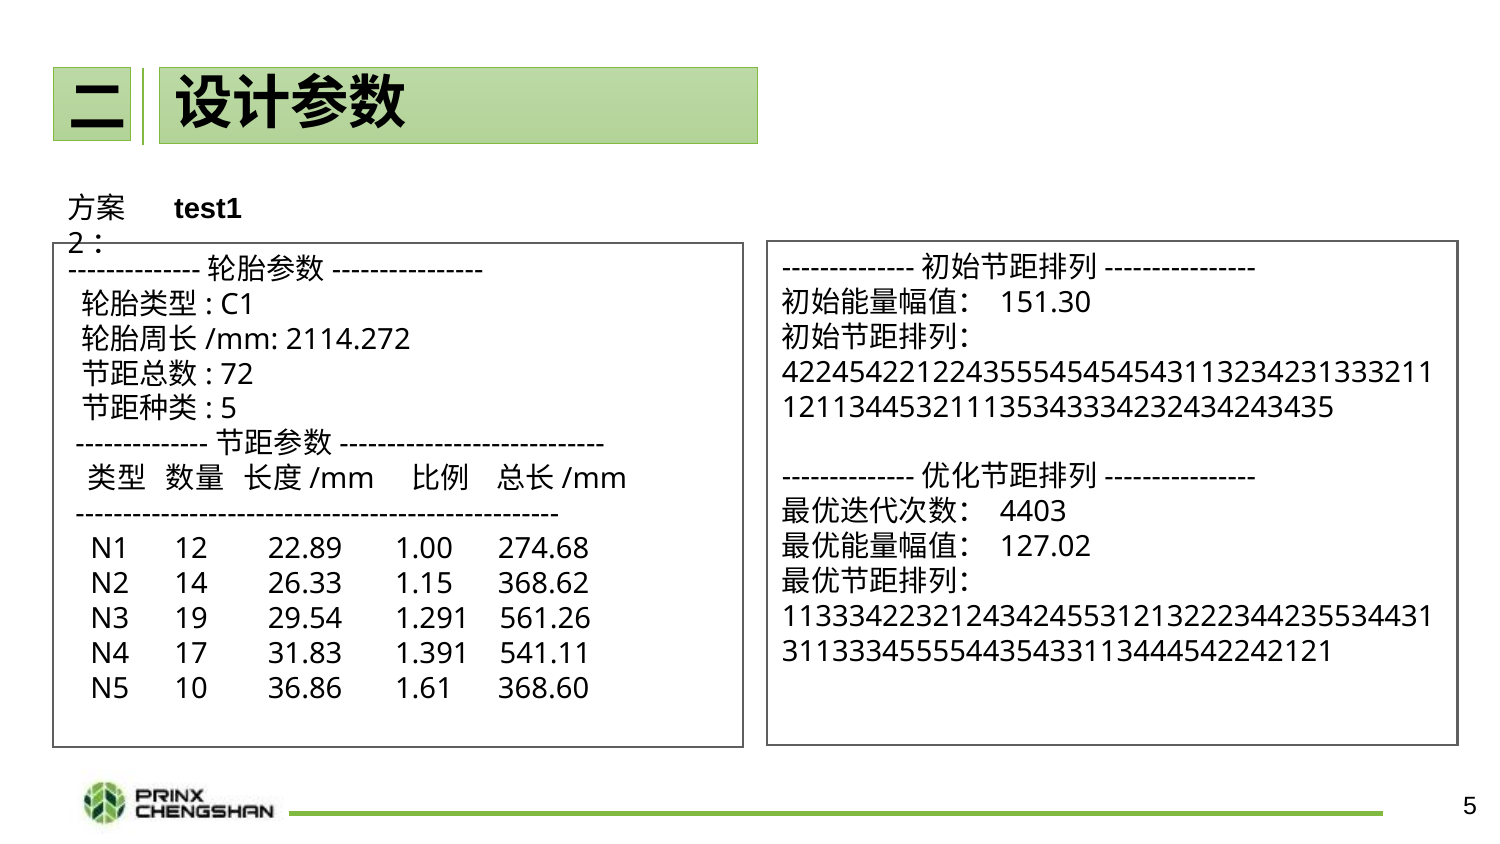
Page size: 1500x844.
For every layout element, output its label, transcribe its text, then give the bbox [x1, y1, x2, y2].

text_box 设计参数 [159, 67, 758, 144]
text_box test1 [159, 182, 744, 232]
text_box --------------轮胎参数---------------- 轮胎类型: C1 轮胎周长/mm: 2114.272 节距总数: 72 节距种类: 5 --------------节距参数---------------------------- 类型 数量 长度/mm 比例 总长/mm --------------------------------------------------- N1 12 22.89 1.00 274.68 N2 14 26.33 1.15 368.62 N3 19 29.54 1.291 561.26 N4 17 31.83 1.391 541.11 N5 10 36.86 1.61 368.60 [52, 242, 744, 748]
picture [58, 770, 290, 834]
slide_number 5 [1152, 782, 1490, 827]
text_box 方案2： [53, 182, 160, 267]
text_box --------------初始节距排列---------------- 初始能量幅值： 151.30 初始节距排列： 422454221224355545454543113234231333211121134453211135343334232434243435 --------------优化节距排列---------------- 最优迭代次数： 4403 最优能量幅值： 127.02 最优节距排列： 113334223212434245531213222344235534431311333455554435433113444542242121 [766, 240, 1459, 746]
text_box 二 [53, 67, 131, 141]
